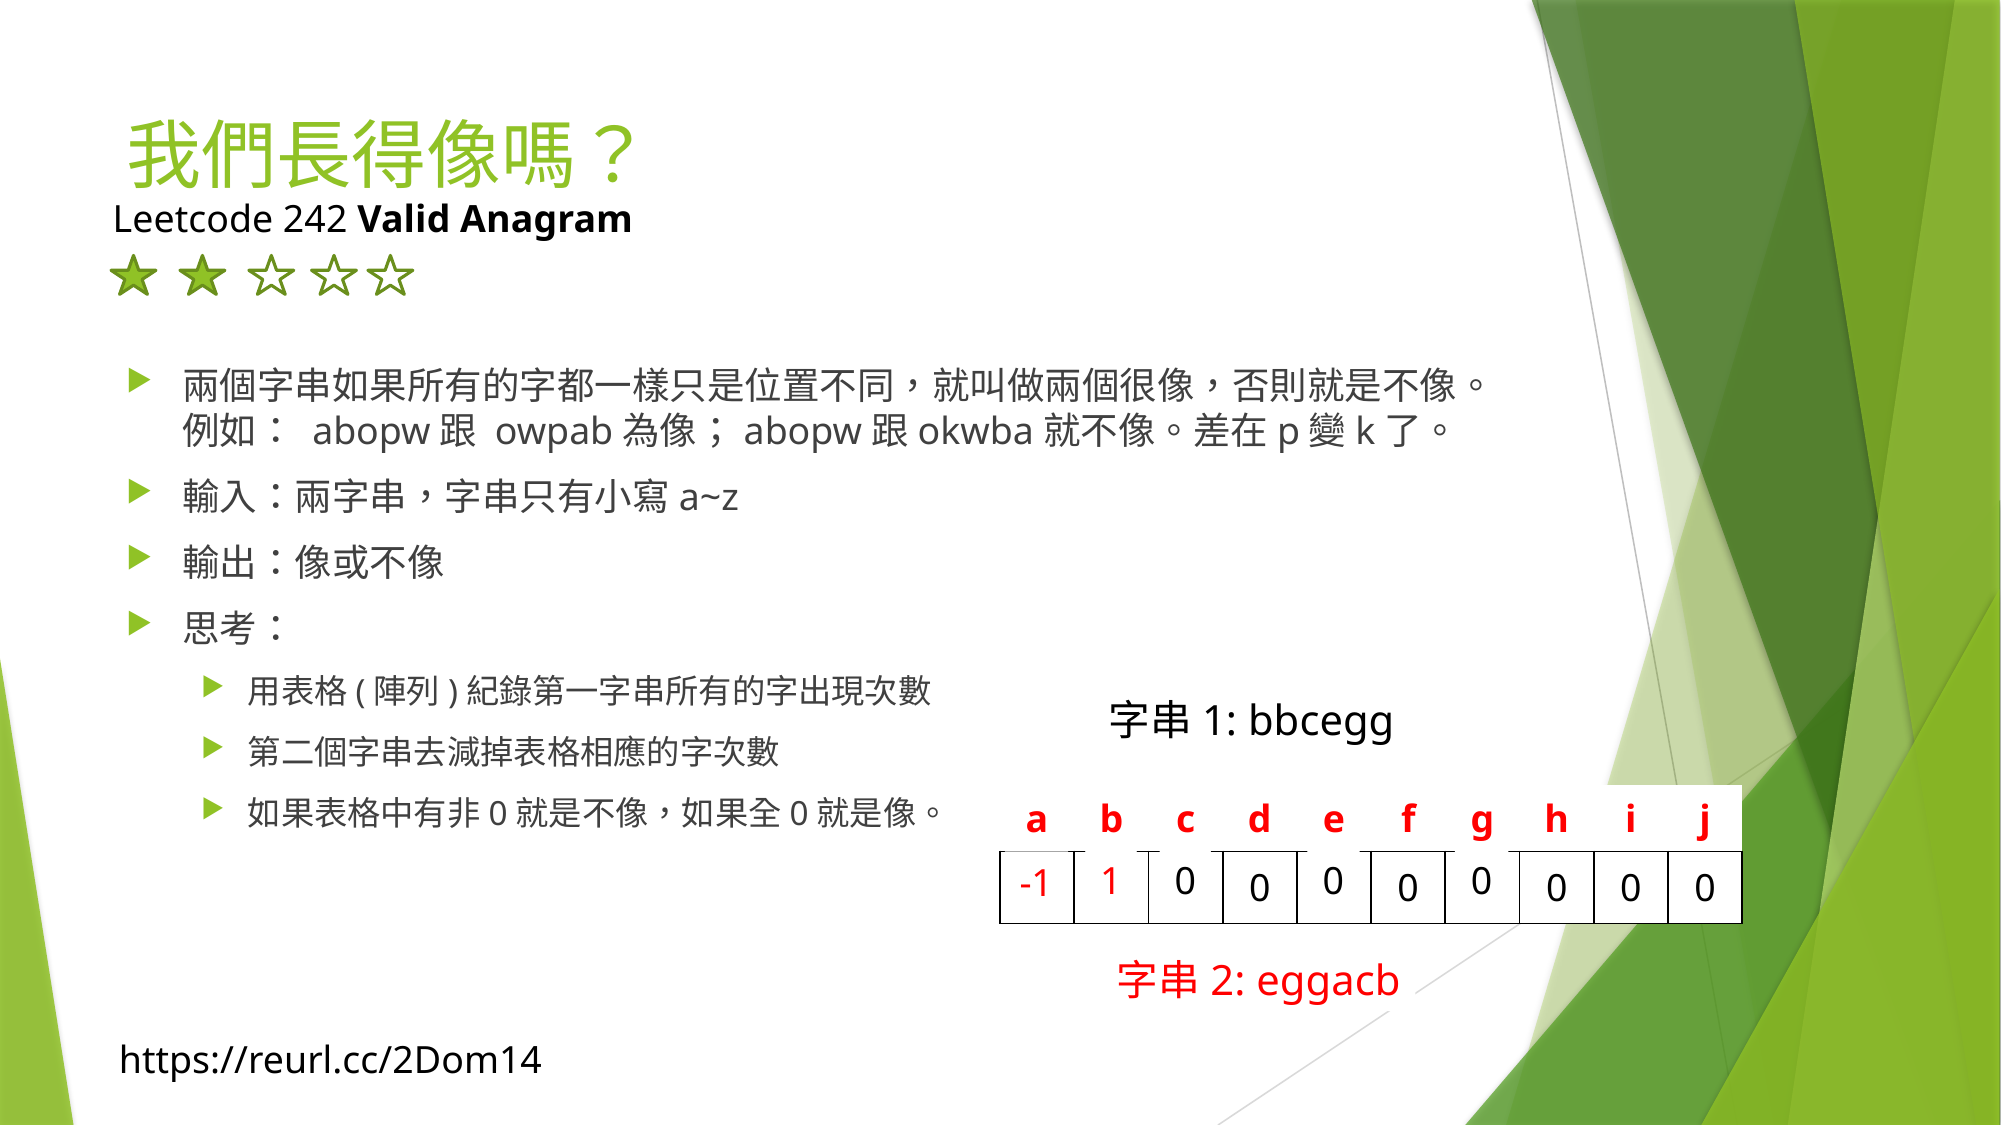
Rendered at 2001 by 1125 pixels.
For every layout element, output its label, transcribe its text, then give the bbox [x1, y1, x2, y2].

table_cell 0 [1446, 852, 1519, 923]
text_box 字串1: bbcegg [1093, 686, 1410, 752]
table_cell 0 [1001, 852, 1073, 923]
text_box -1 [1004, 851, 1069, 912]
table_cell 0 [1372, 852, 1444, 923]
table_cell 0 [1298, 852, 1370, 923]
text_box 字串2: eggacb [1102, 946, 1416, 1012]
text_box Leetcode 242 Valid Anagram [97, 187, 649, 248]
table_header h [1520, 785, 1594, 851]
table_header a [1000, 785, 1074, 851]
table_header e [1297, 785, 1371, 851]
table_header c [1148, 785, 1223, 851]
table_header d [1223, 785, 1297, 851]
table_header i [1594, 785, 1668, 851]
title 我們長得像嗎？ [111, 99, 1522, 317]
table_cell 0 [1224, 852, 1296, 923]
table_cell 0 [1149, 852, 1222, 923]
table_header j [1668, 785, 1742, 851]
table_cell 0 [1669, 852, 1741, 923]
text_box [110, 254, 414, 295]
list 兩個字串如果所有的字都一樣只是位置不同，就叫做兩個很像，否則就是不像。例如： abopw跟 owpab為像；abopw跟okwba就不像。差在p變k了。 輸入：兩字串，字串只有小寫a~z 輸出：像或不像 思考： 用表格(陣列)紀錄第一字串所有的字出現次數 第二個字串去減掉表格相應的字次數 如果表格中有非0就是不像，如果全0就是像。 [111, 354, 1522, 992]
table_cell 0 [1595, 852, 1667, 923]
text_box 0 [1159, 849, 1211, 910]
table_header f [1371, 785, 1445, 851]
table_cell 0 [1520, 852, 1593, 923]
text_box 0 [1307, 850, 1359, 910]
table_header b [1074, 785, 1148, 851]
text_box 1 [1085, 849, 1137, 910]
table_header g [1445, 785, 1520, 851]
text_box 0 [1456, 849, 1507, 910]
table_cell 0 [1075, 852, 1148, 923]
